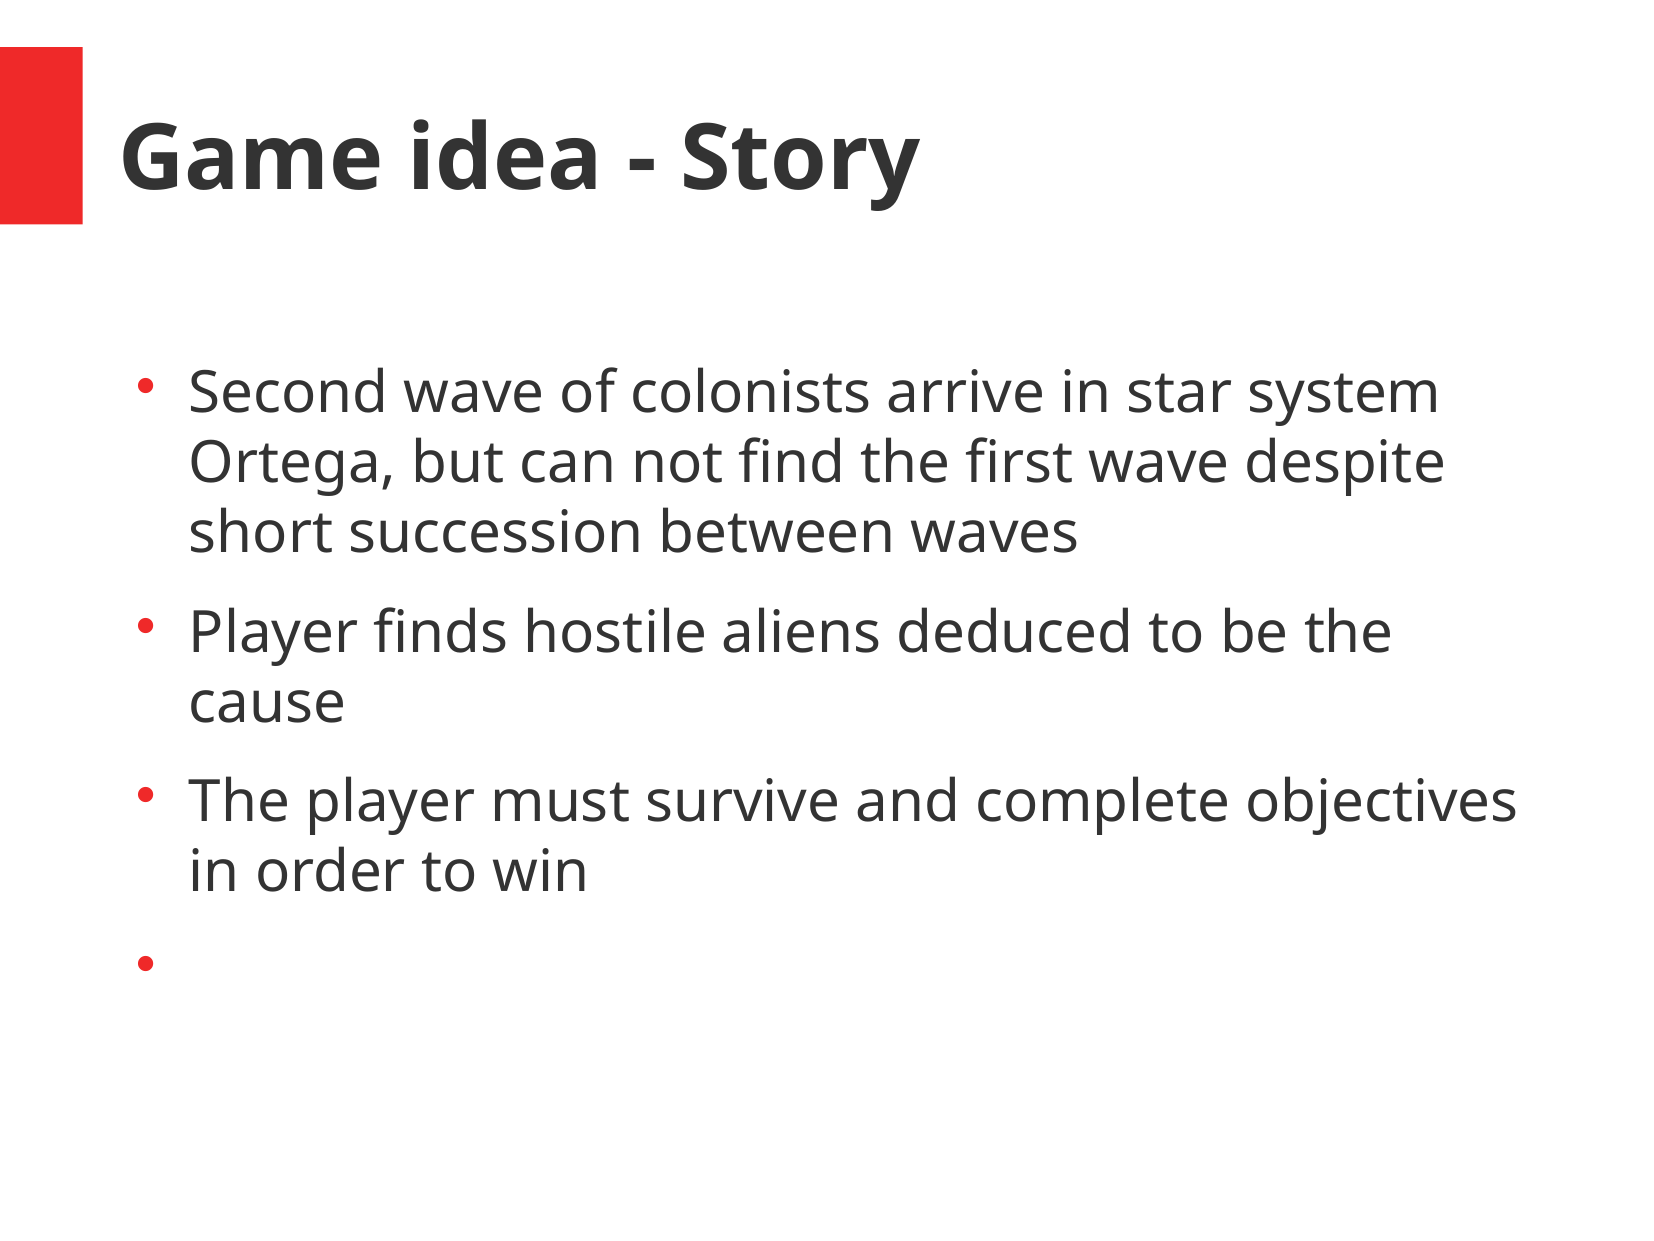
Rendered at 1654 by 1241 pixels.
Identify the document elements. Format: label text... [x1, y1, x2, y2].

text_box Second wave of colonists arrive in star system Ortega, but can not find the first wave despite short succession between waves Player finds hostile aliens deduced to be the cause The player must survive and complete objectives in order to win [118, 354, 1536, 1074]
text_box Game idea - Story [118, 49, 1571, 257]
